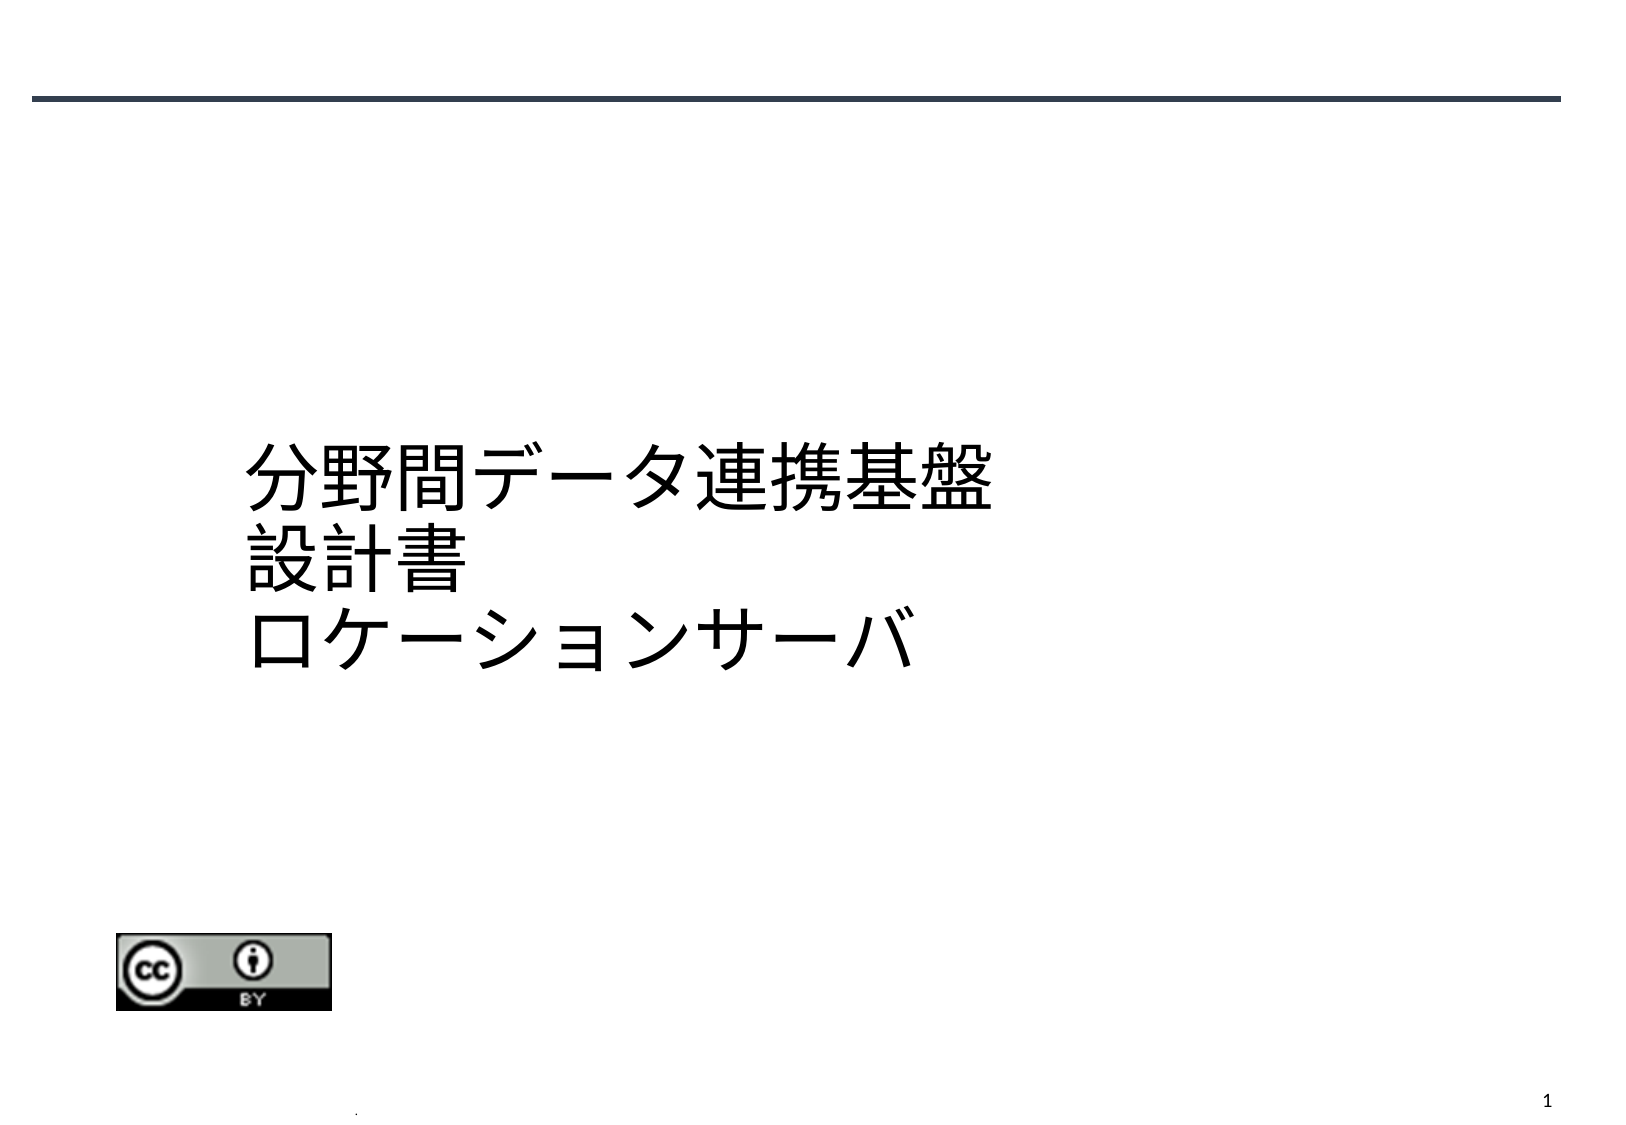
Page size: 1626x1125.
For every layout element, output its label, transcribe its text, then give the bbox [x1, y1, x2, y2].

picture [116, 933, 332, 1011]
text_box 分野間データ連携基盤 設計書 ロケーションサーバ [244, 319, 1492, 805]
